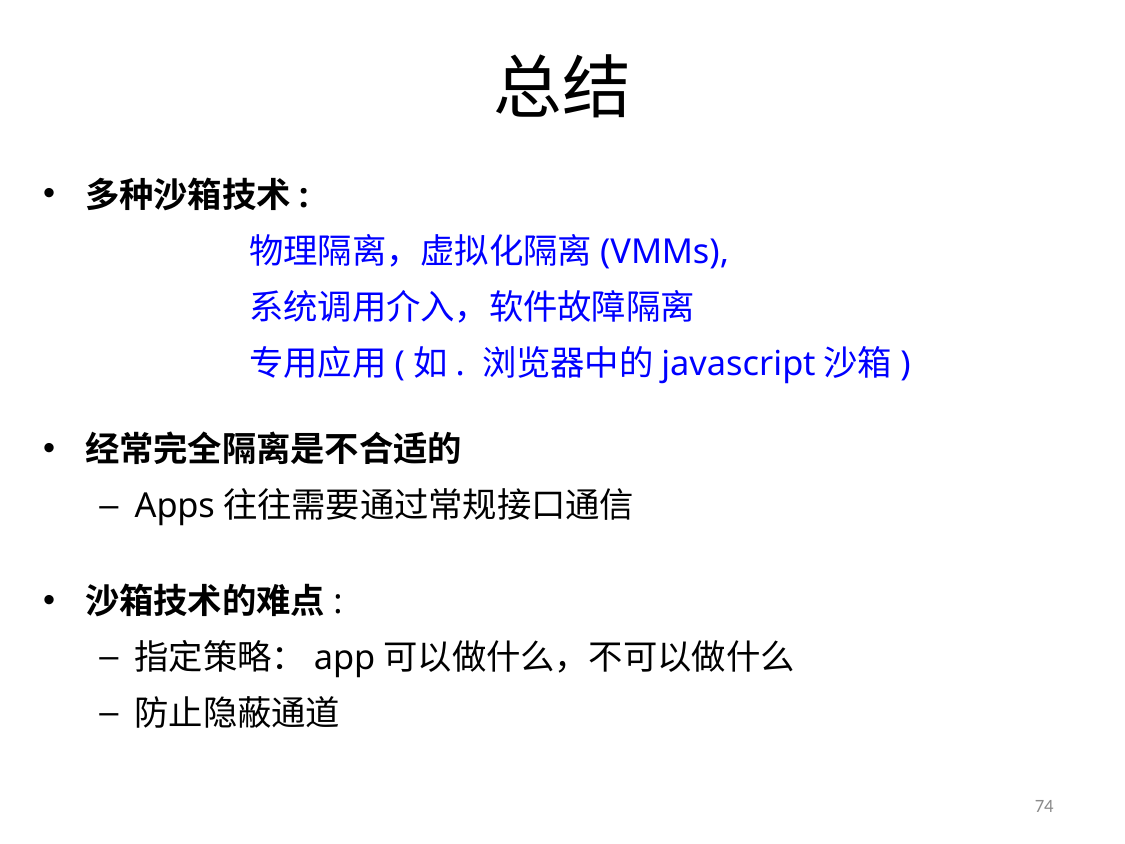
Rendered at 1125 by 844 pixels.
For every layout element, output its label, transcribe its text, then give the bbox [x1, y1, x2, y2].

title 总结 [56, 32, 1069, 138]
slide_number 74 [806, 782, 1069, 827]
list 多种沙箱技术: 物理隔离，虚拟化隔离(VMMs), 系统调用介入，软件故障隔离 专用应用(如. 浏览器中的javascript沙箱) 经常完全隔离是不合适的 Apps往往需要通过常规接口通信 沙箱技术的难点: 指定策略：app可以做什么，不可以做什么 防止隐蔽通道 [28, 156, 1097, 769]
